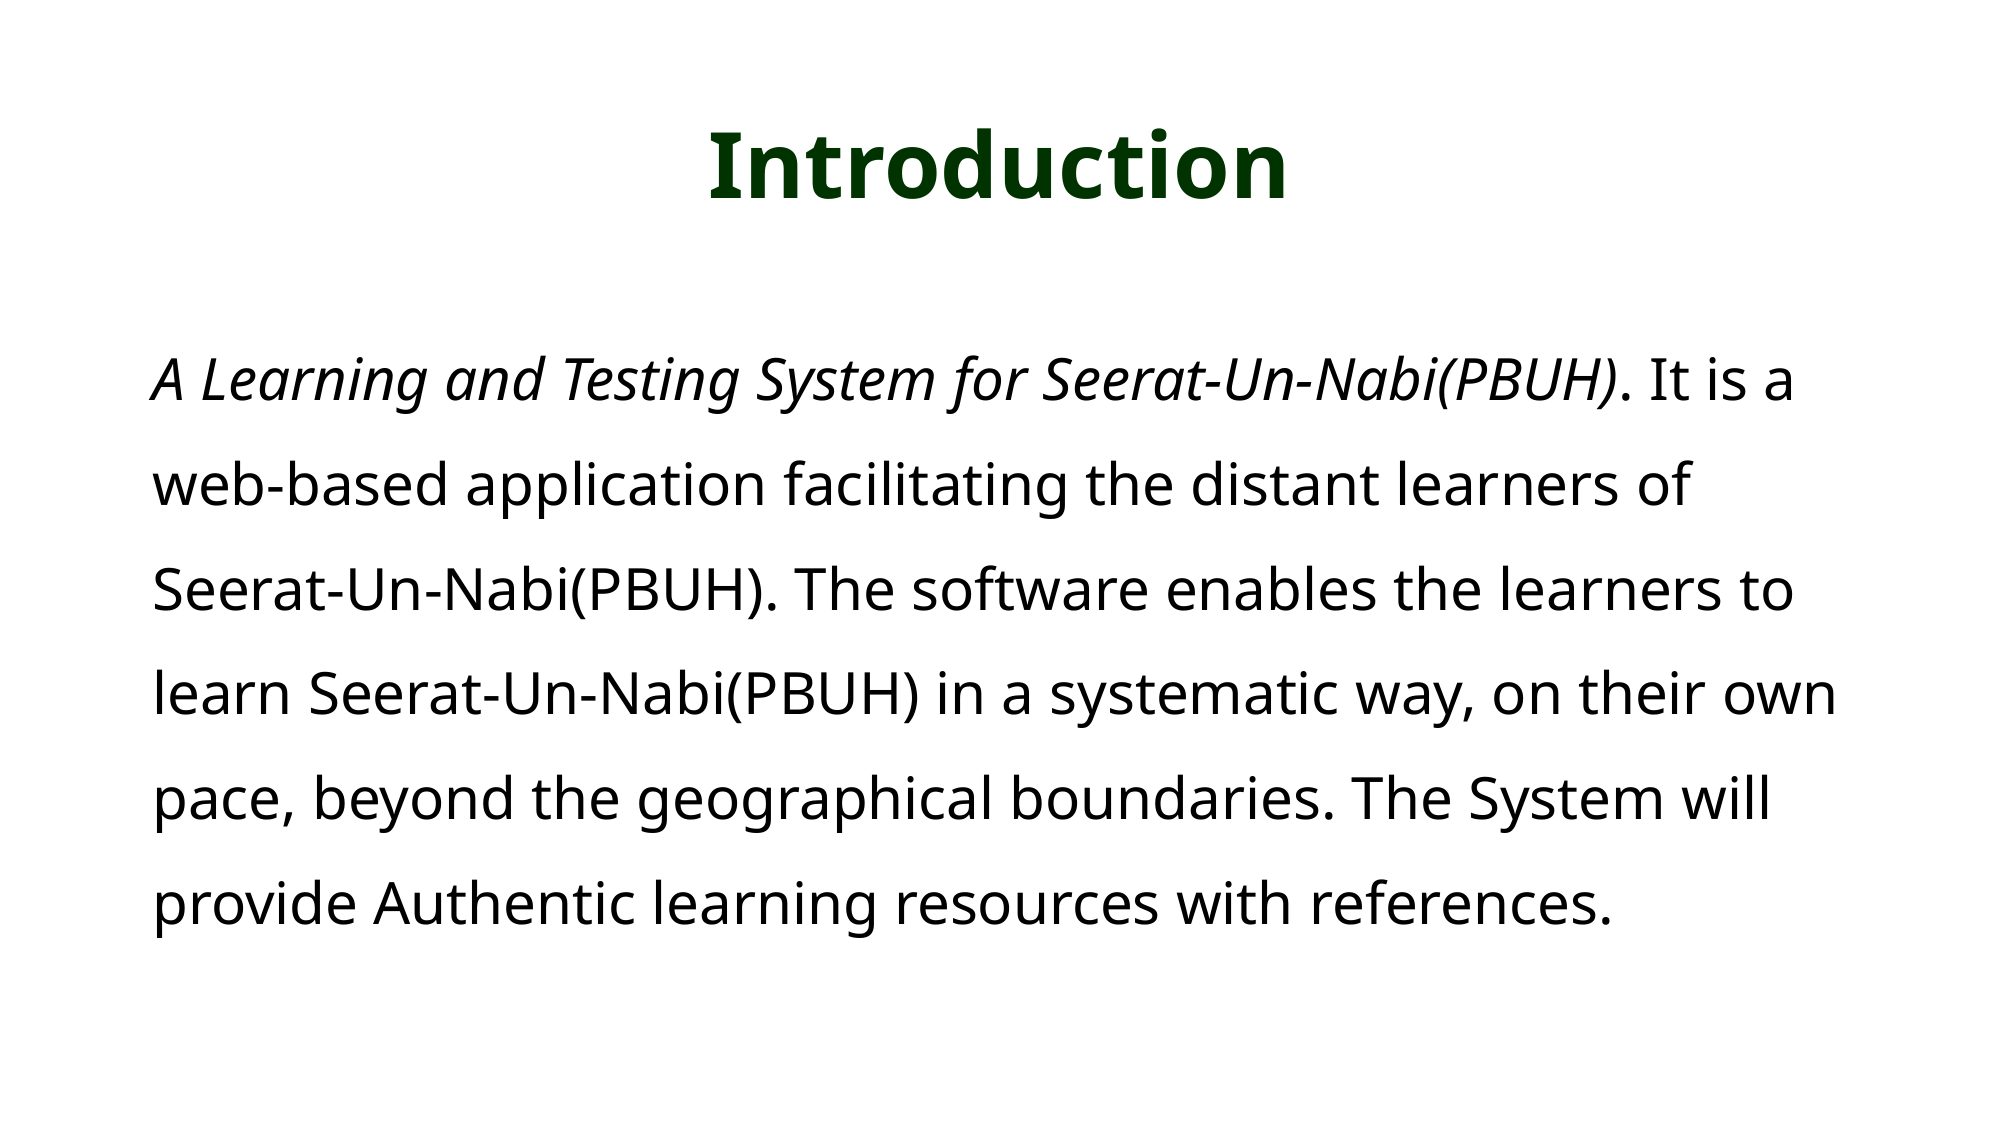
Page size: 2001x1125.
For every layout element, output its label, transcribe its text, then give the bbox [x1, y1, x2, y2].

list A Learning and Testing System for Seerat-Un-Nabi(PBUH). It is a web-based application facilitating the distant learners of Seerat-Un-Nabi(PBUH). The software enables the learners to learn Seerat-Un-Nabi(PBUH) in a systematic way, on their own pace, beyond the geographical boundaries. The System will provide Authentic learning resources with references. [137, 299, 1863, 1014]
title Introduction [137, 59, 1863, 278]
